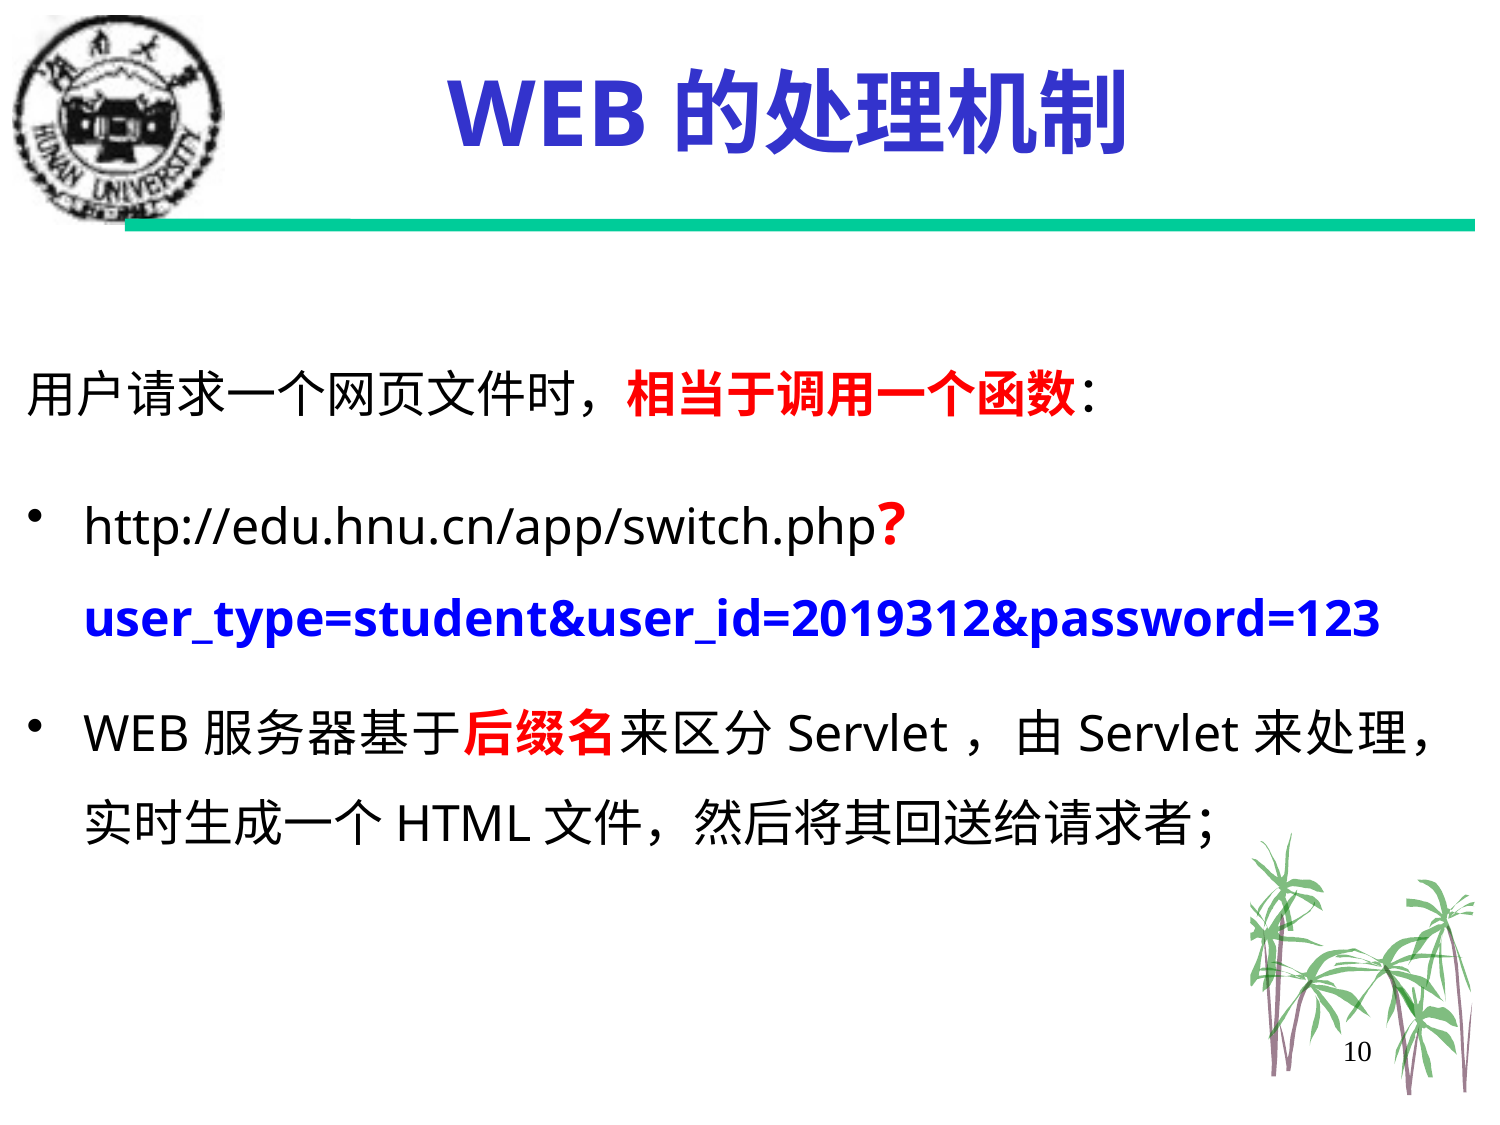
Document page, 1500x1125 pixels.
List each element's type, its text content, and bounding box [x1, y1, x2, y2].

title WEB的处理机制 [103, 25, 1475, 195]
picture [12, 15, 225, 225]
list 用户请求一个网页文件时，相当于调用一个函数： http://edu.hnu.cn/app/switch.php?user_type=student&user_id=2019312&password=123 WEB服务器基于后缀名来区分Servlet，由Servlet来处理，实时生成一个HTML文件，然后将其回送给请求者； [11, 324, 1475, 1125]
